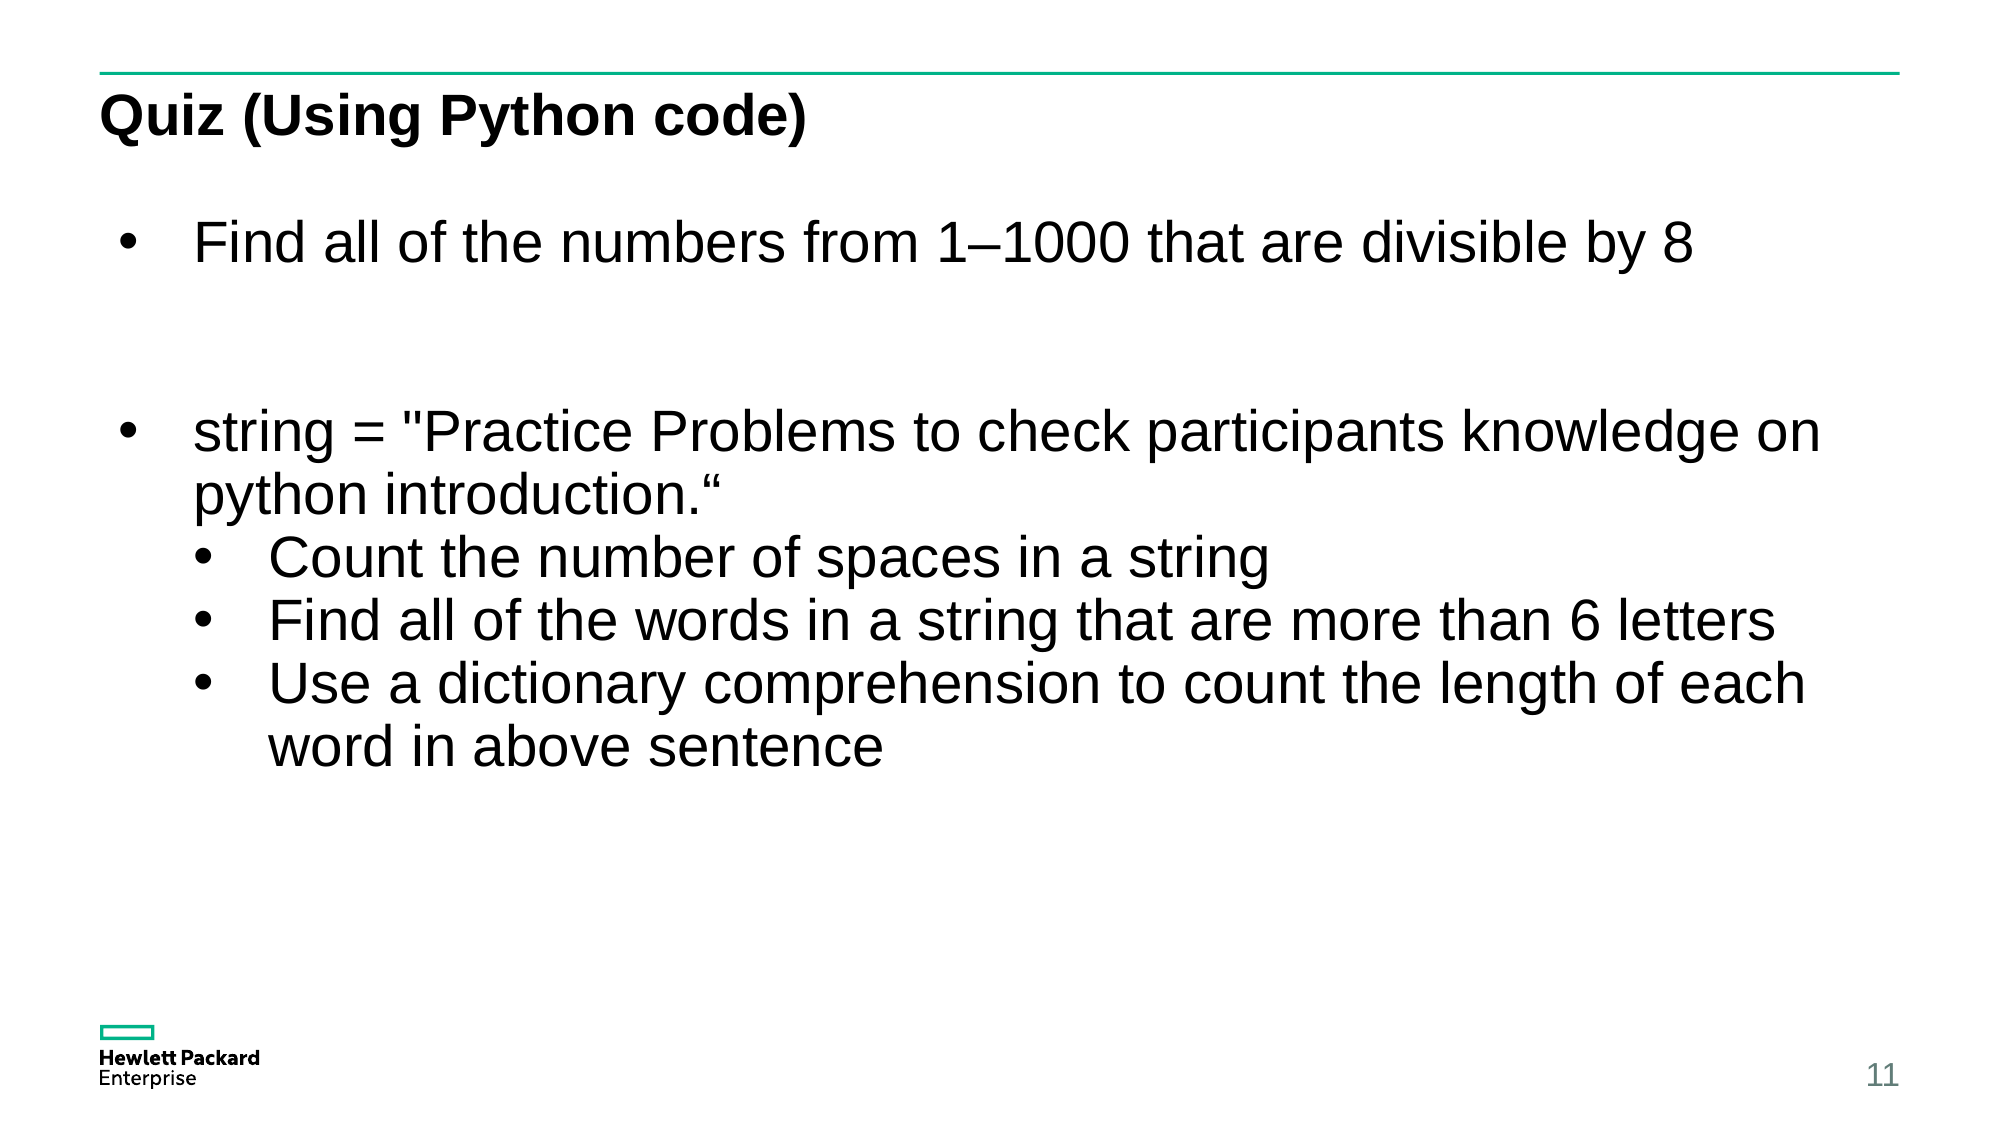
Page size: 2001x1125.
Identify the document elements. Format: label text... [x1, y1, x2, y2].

title Quiz (Using Python code) [99, 85, 1900, 225]
slide_number 11 [1812, 1054, 1900, 1093]
text_box Find all of the numbers from 1–1000 that are divisible by 8 string = "Practice Problems to check participants knowledge on python introduction.“ Count the number of spaces in a string Find all of the words in a string that are more than 6 letters Use a dictionary comprehension to count the length of each word in above sentence [118, 212, 1881, 1038]
